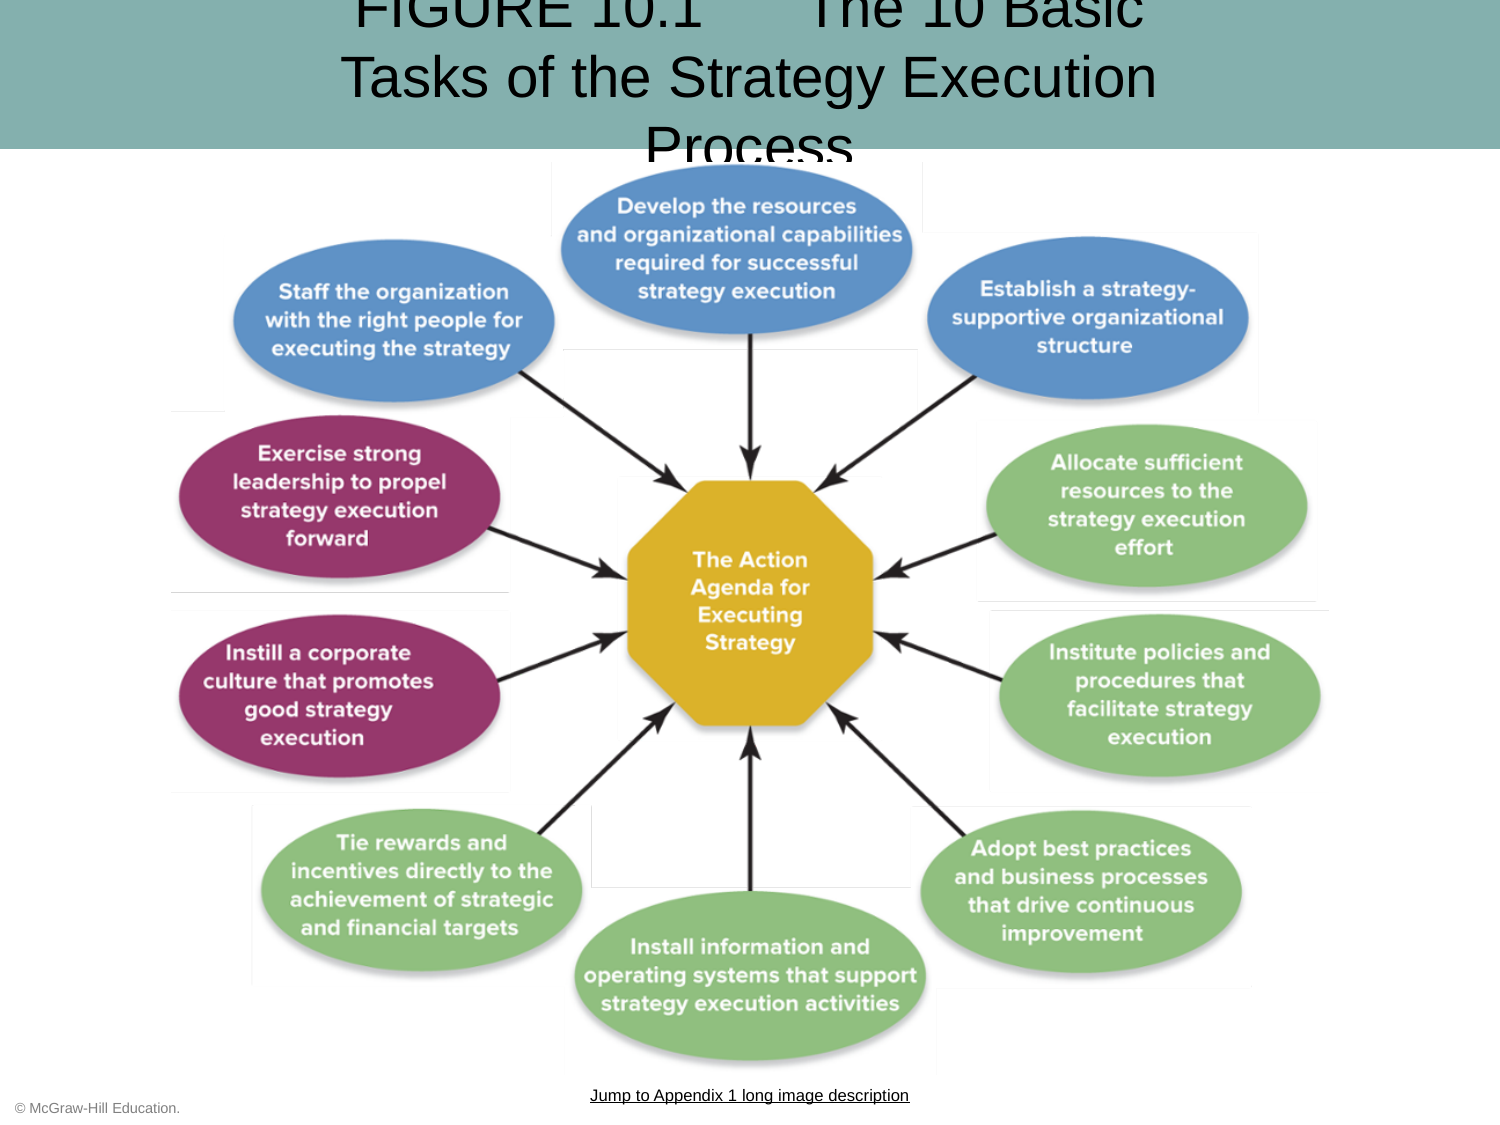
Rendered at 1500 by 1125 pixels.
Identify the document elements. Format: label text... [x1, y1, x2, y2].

list Jump to Appendix 1 long image description [0, 1076, 1500, 1125]
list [171, 162, 1329, 1076]
title FIGURE 10.1 The 10 Basic Tasks of the Strategy Execution Process [0, 0, 1500, 149]
